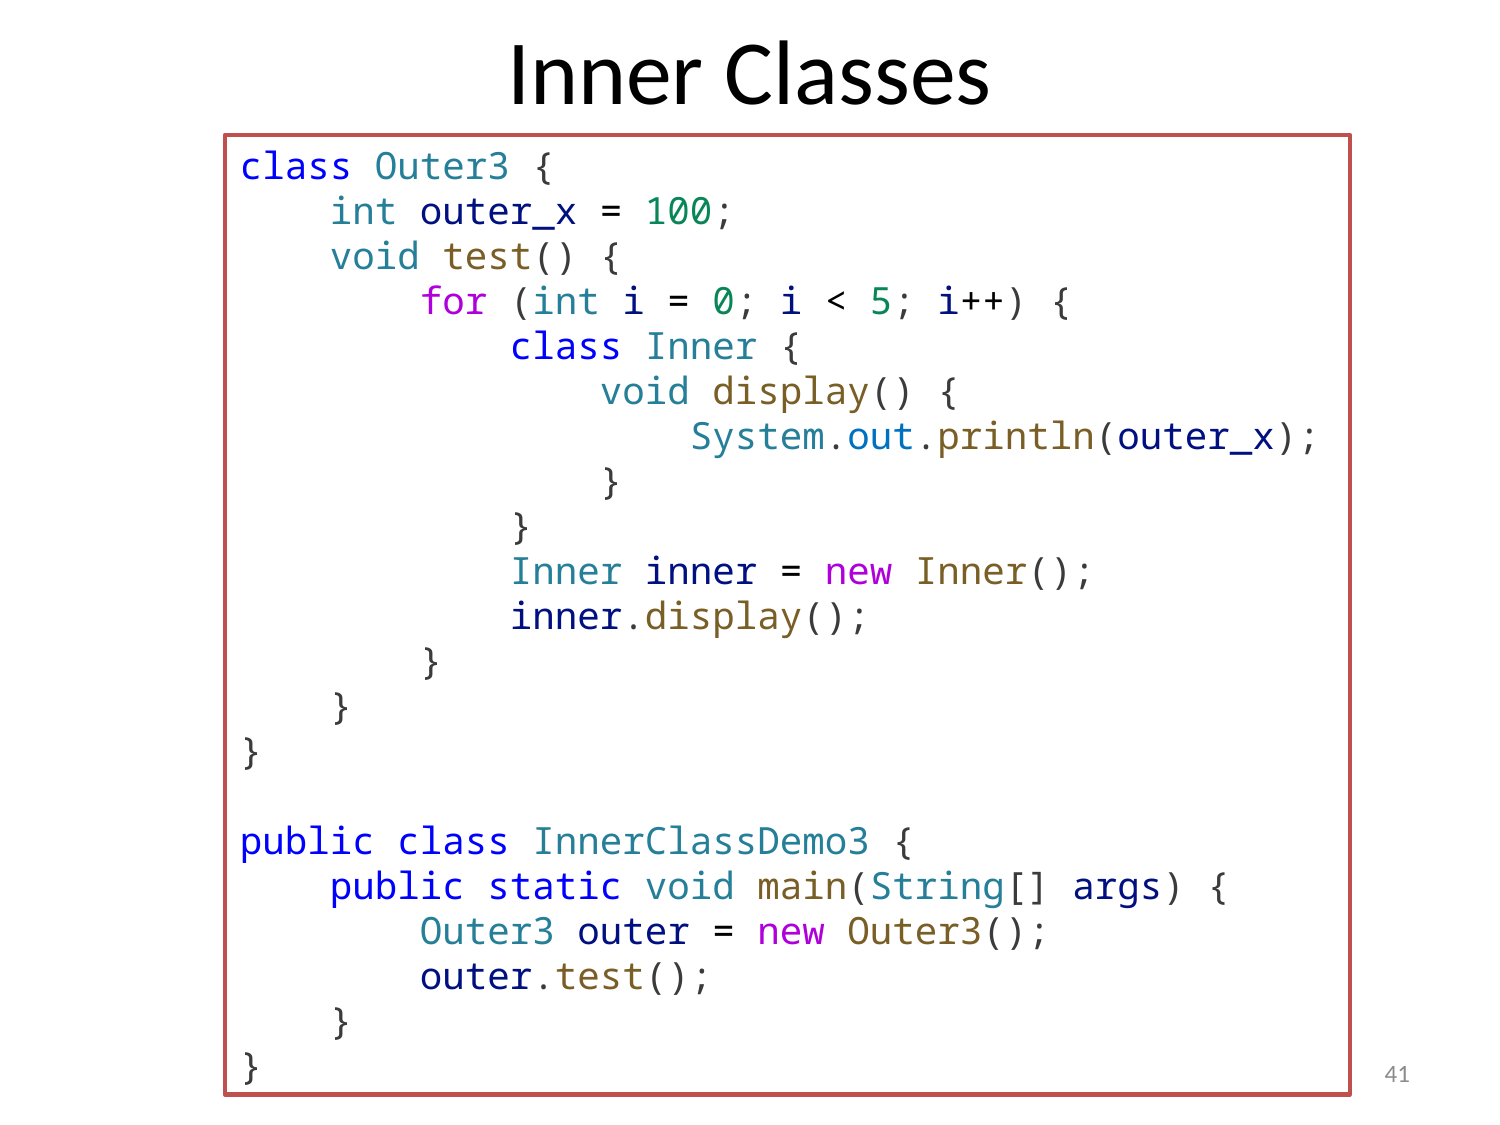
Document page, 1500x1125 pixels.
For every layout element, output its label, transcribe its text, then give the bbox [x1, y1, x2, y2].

title Inner Classes [75, 0, 1425, 135]
text_box class Outer3 { int outer_x = 100; void test() { for (int i = 0; i < 5; i++) { class Inner { void display() { System.out.println(outer_x); } } Inner inner = new Inner(); inner.display(); } } } public class InnerClassDemo3 { public static void main(String[] args) { Outer3 outer = new Outer3(); outer.test(); } } [223, 133, 1352, 1097]
slide_number 41 [1074, 1042, 1425, 1103]
footer Prepared By - Rifat Shahriyar [512, 1097, 988, 1103]
